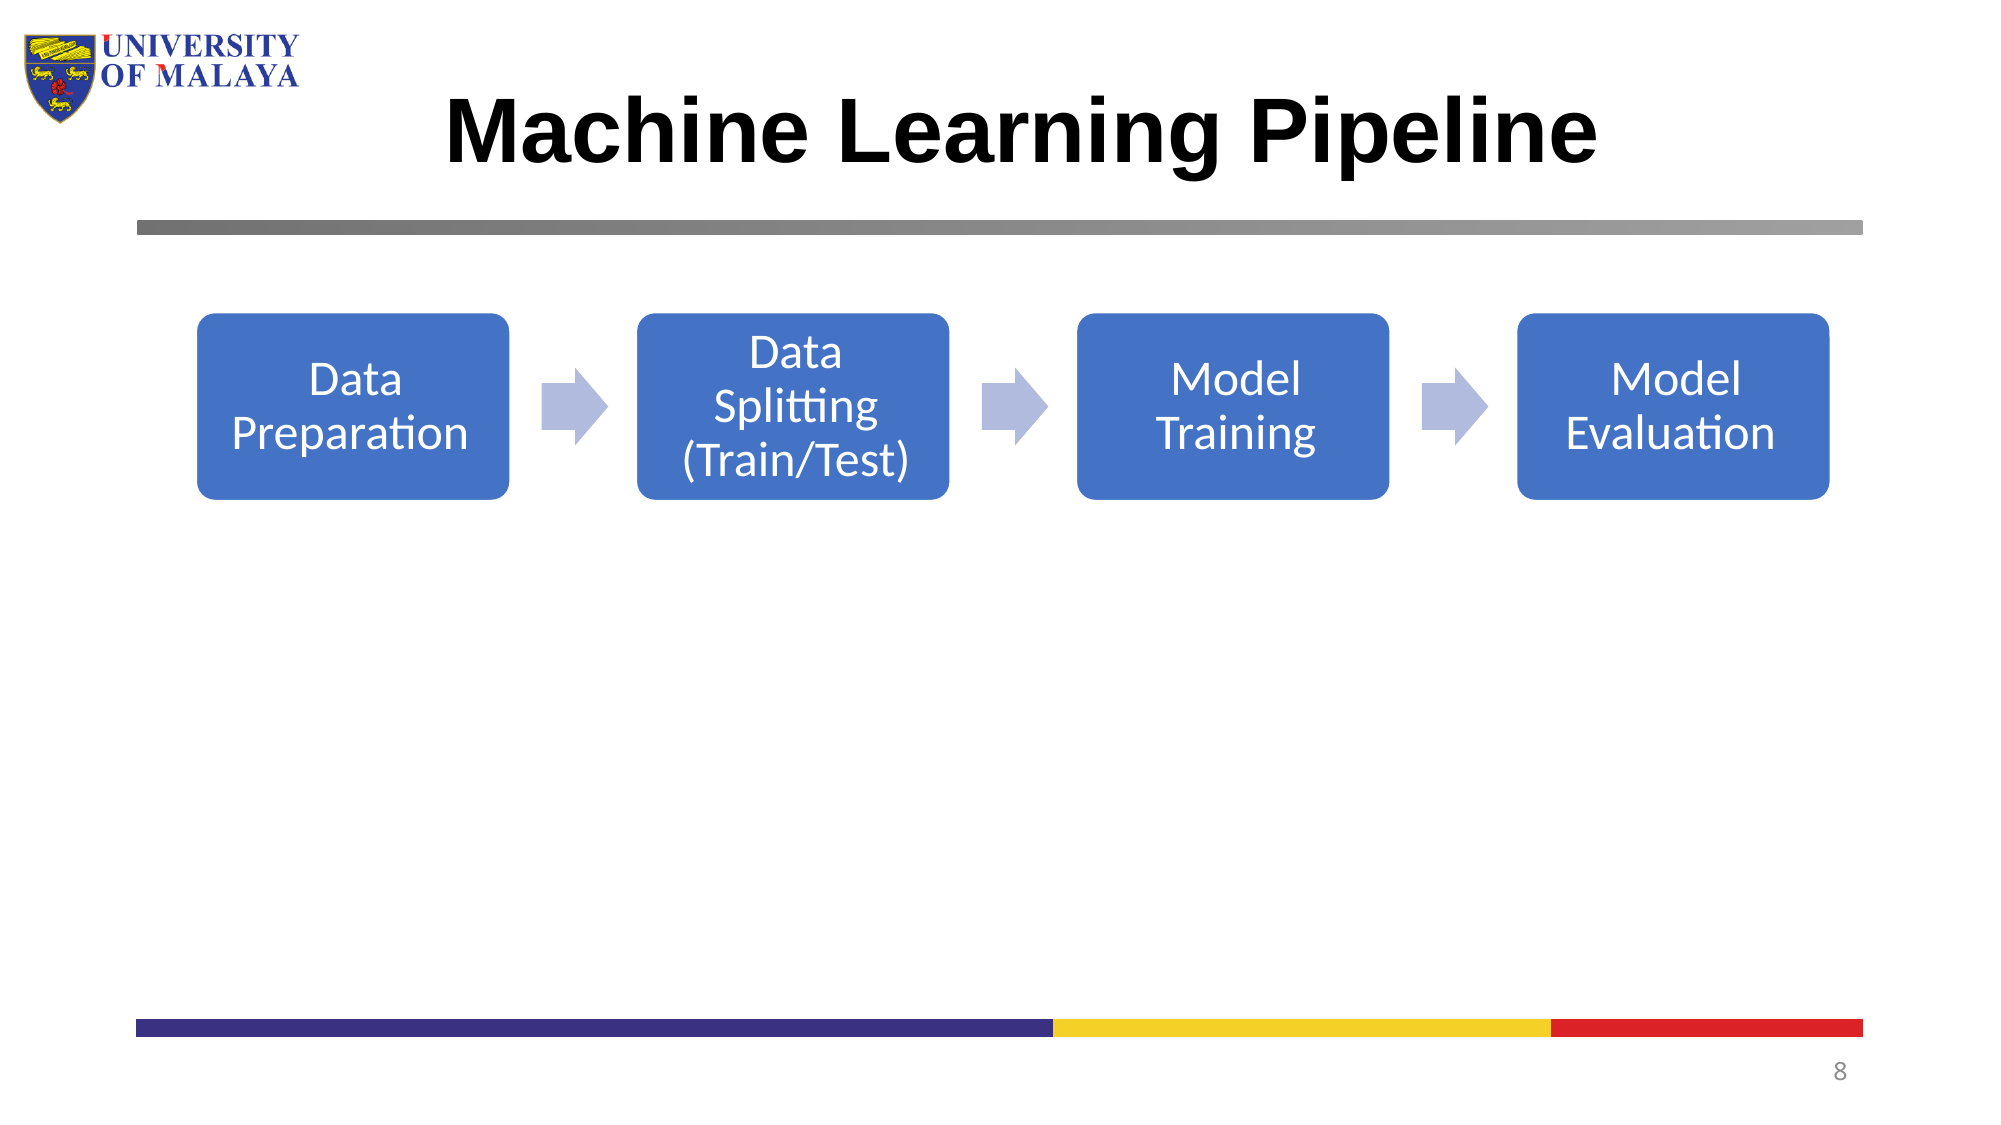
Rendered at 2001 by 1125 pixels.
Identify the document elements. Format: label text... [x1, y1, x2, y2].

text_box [195, 285, 1832, 528]
picture [0, 0, 340, 198]
slide_number 8 [1412, 1042, 1863, 1103]
title Machine Learning Pipeline [137, 48, 1909, 218]
